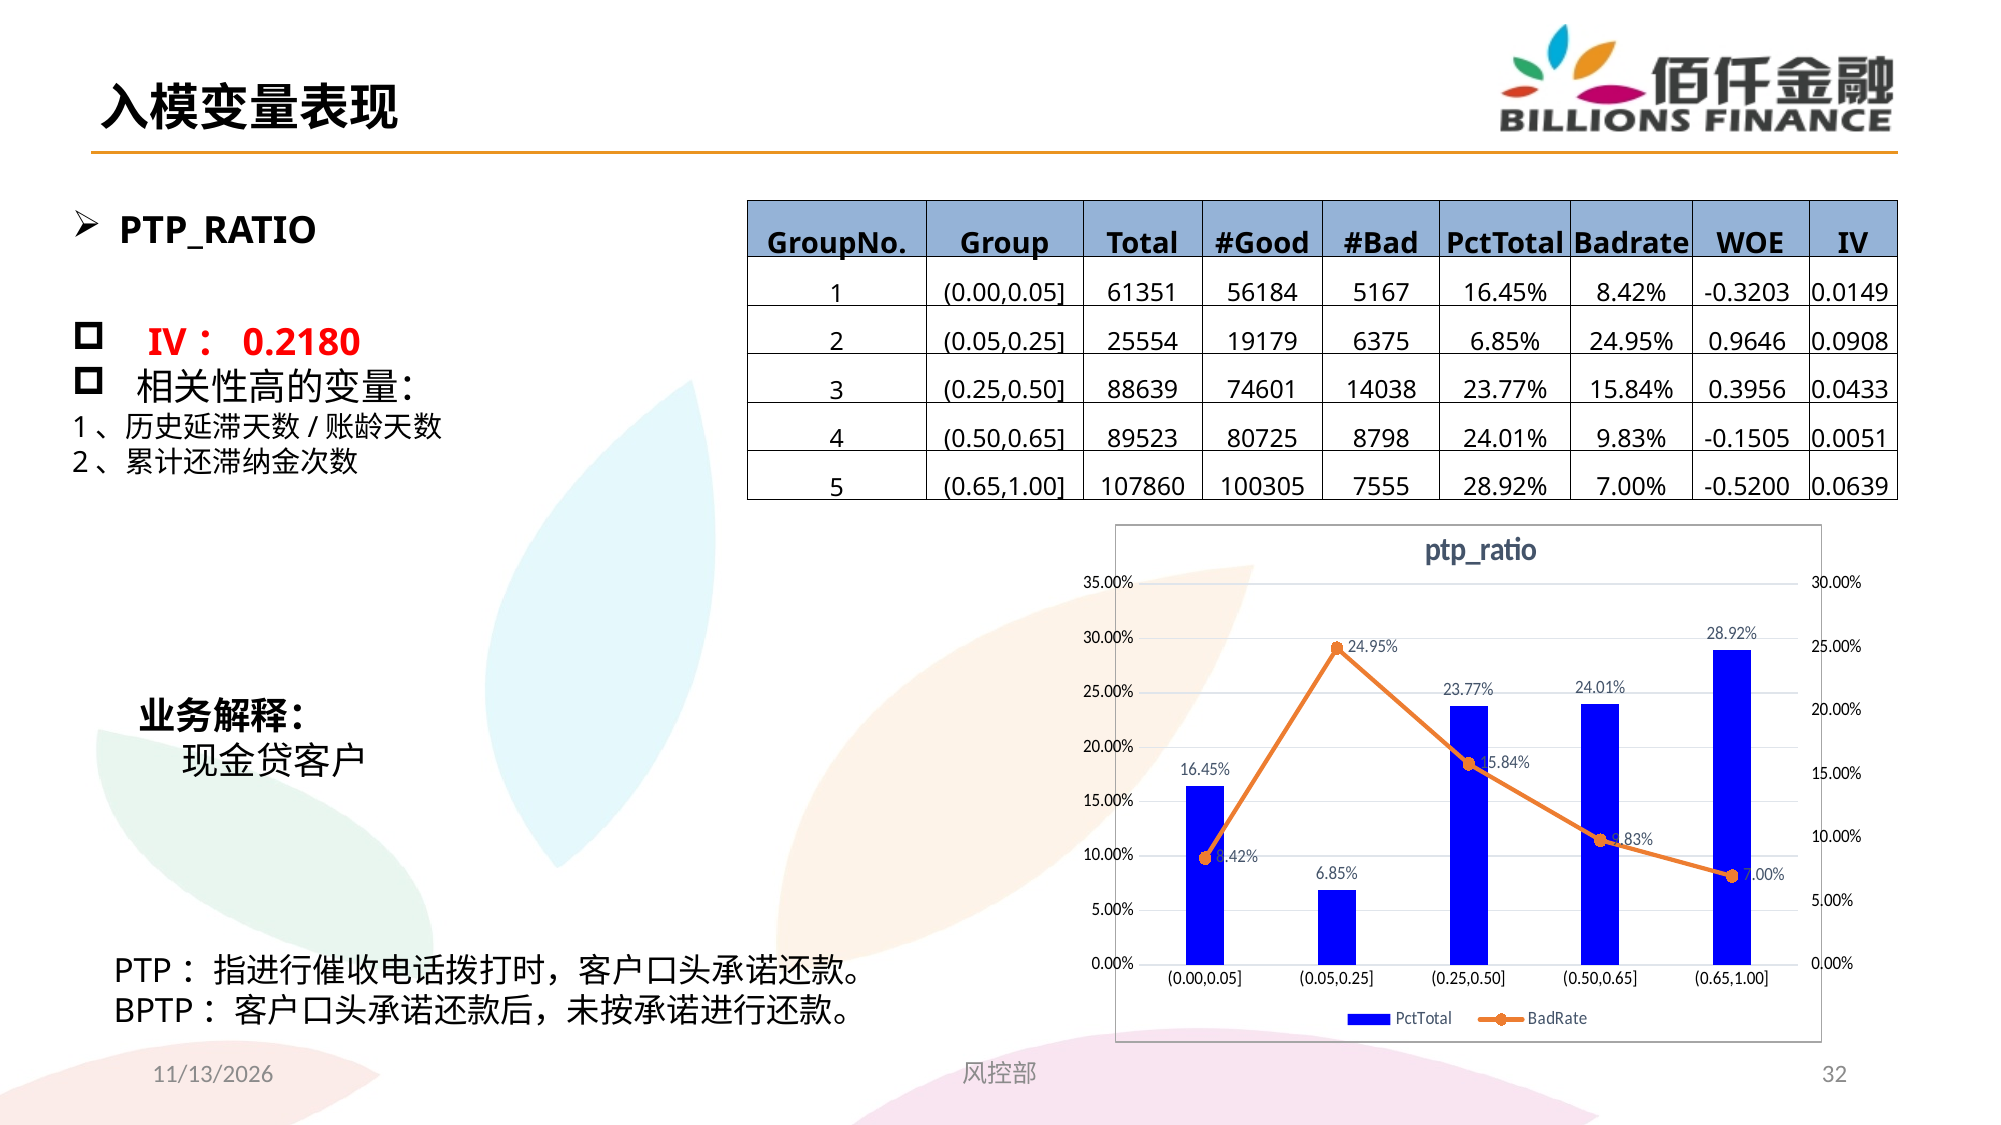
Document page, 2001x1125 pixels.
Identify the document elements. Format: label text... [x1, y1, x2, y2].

table_header PctTotal [1440, 201, 1570, 256]
table_cell 4 [748, 403, 926, 450]
table_cell 61351 [1084, 257, 1202, 305]
table_cell 23.77% [1440, 354, 1570, 402]
picture [0, 0, 2001, 1125]
table_cell 0.3956 [1693, 354, 1809, 402]
table_cell 25554 [1084, 306, 1202, 353]
table_cell (0.05,0.25] [927, 306, 1083, 353]
table_cell 89523 [1084, 403, 1202, 450]
table_cell 107860 [1084, 451, 1202, 499]
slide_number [137, 1042, 588, 1103]
table_cell 7555 [1323, 451, 1439, 499]
table_cell 2 [748, 306, 926, 353]
table_cell 3 [748, 354, 926, 402]
table_header Total [1084, 201, 1202, 256]
table_cell 8.42% [1571, 257, 1692, 305]
text_box PTP_RATIO IV：0.2180 相关性高的变量： 1、历史延滞天数/账龄天数 2、累计还滞纳金次数 [57, 175, 540, 486]
table_cell 14038 [1323, 354, 1439, 402]
table_cell 0.0908 [1810, 306, 1897, 353]
table_cell 0.0149 [1810, 257, 1897, 305]
table_cell -0.5200 [1693, 451, 1809, 499]
table_header Group [927, 201, 1083, 256]
table_cell 74601 [1203, 354, 1322, 402]
table_cell 24.95% [1571, 306, 1692, 353]
chart [1082, 524, 1863, 1043]
table_cell 19179 [1203, 306, 1322, 353]
table_cell 24.01% [1440, 403, 1570, 450]
table_header IV [1810, 201, 1897, 256]
table_cell 8798 [1323, 403, 1439, 450]
text_box 入模变量表现 [84, 68, 670, 144]
slide_number 32 [1412, 1043, 1863, 1103]
table_cell 5 [748, 451, 926, 499]
table_cell (0.65,1.00] [927, 451, 1083, 499]
table_cell 88639 [1084, 354, 1202, 402]
table_cell 80725 [1203, 403, 1322, 450]
table_cell 9.83% [1571, 403, 1692, 450]
table_cell 6.85% [1440, 306, 1570, 353]
table_cell (0.25,0.50] [927, 354, 1083, 402]
table_cell 100305 [1203, 451, 1322, 499]
table_header #Good [1203, 201, 1322, 256]
text_box PTP：指进行催收电话拨打时，客户口头承诺还款。 BPTP：客户口头承诺还款后，未按承诺进行还款。 [98, 941, 1019, 1037]
table_cell 0.0639 [1810, 451, 1897, 499]
table_cell 15.84% [1571, 354, 1692, 402]
table_cell 56184 [1203, 257, 1322, 305]
text_box 业务解释： 现金贷客户 [123, 684, 808, 789]
table_cell 16.45% [1440, 257, 1570, 305]
table_header GroupNo. [748, 201, 926, 256]
table_cell 28.92% [1440, 451, 1570, 499]
table_cell 0.0433 [1810, 354, 1897, 402]
table_cell 7.00% [1571, 451, 1692, 499]
table_cell 1 [748, 257, 926, 305]
table_header #Bad [1323, 201, 1439, 256]
table_header WOE [1693, 201, 1809, 256]
footer 风控部 [662, 1042, 1338, 1103]
table_cell 6375 [1323, 306, 1439, 353]
table_cell (0.50,0.65] [927, 403, 1083, 450]
table_cell 0.9646 [1693, 306, 1809, 353]
table_cell -0.3203 [1693, 257, 1809, 305]
table_cell 0.0051 [1810, 403, 1897, 450]
table_header Badrate [1571, 201, 1692, 256]
table_cell -0.1505 [1693, 403, 1809, 450]
table_cell (0.00,0.05] [927, 257, 1083, 305]
table_cell 5167 [1323, 257, 1439, 305]
